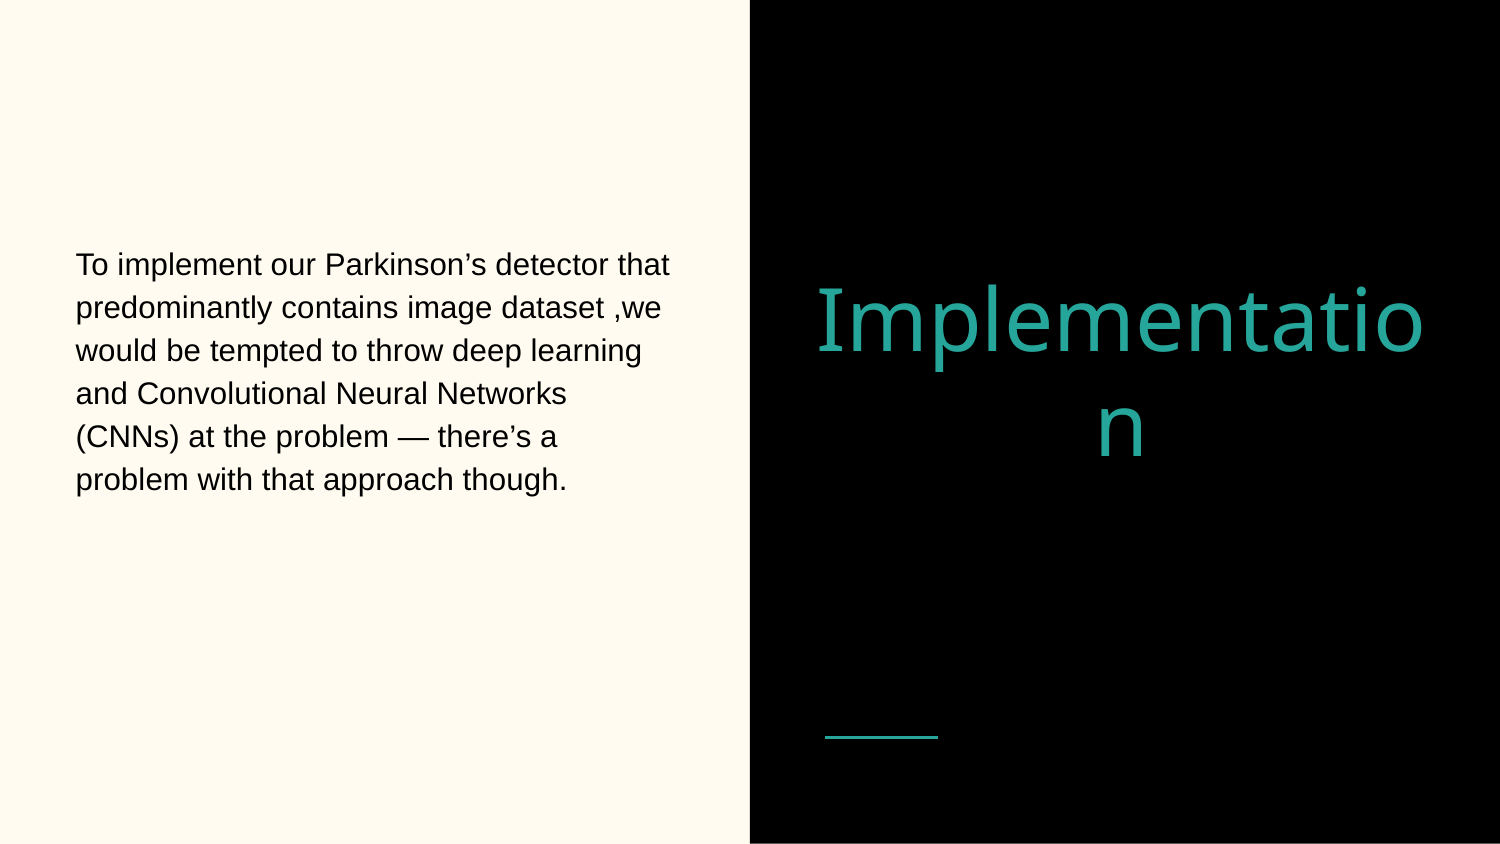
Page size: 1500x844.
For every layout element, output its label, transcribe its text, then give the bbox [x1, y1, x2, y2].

title Implementation [789, 270, 1454, 490]
list To implement our Parkinson’s detector that predominantly contains image dataset ,we would be tempted to throw deep learning and Convolutional Neural Networks (CNNs) at the problem — there’s a problem with that approach though. [60, 109, 691, 716]
